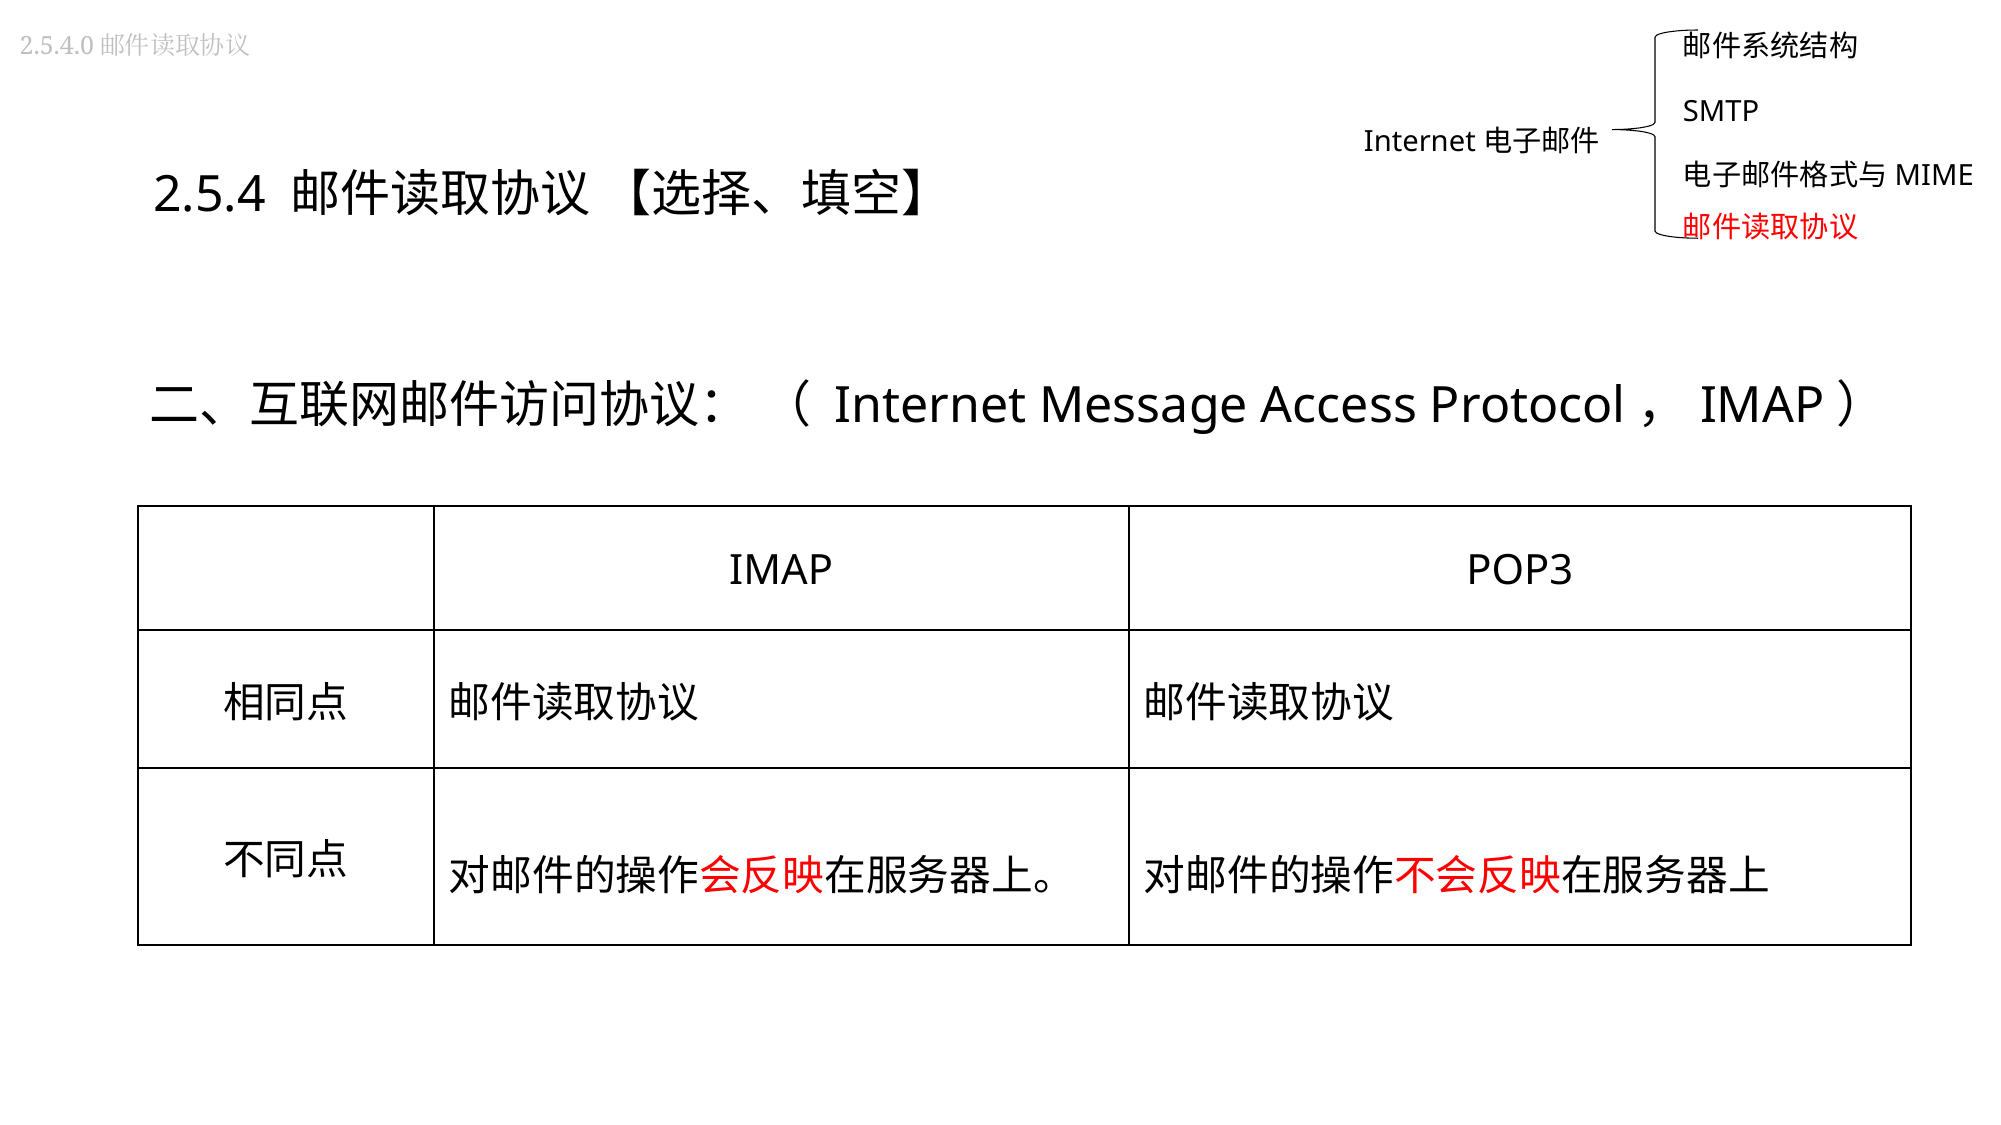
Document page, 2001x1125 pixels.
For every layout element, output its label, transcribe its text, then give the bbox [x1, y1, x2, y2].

text_box SMTP [1668, 66, 1989, 135]
text_box 邮件读取协议 [1668, 199, 1944, 251]
text_box [1615, 31, 1668, 237]
table_header [139, 507, 433, 629]
table_cell 邮件读取协议 [1130, 631, 1910, 767]
table_header IMAP [435, 507, 1128, 629]
text_box 2.5.4 邮件读取协议 【选择、填空】 [135, 122, 1021, 231]
text_box 邮件系统结构 [1668, 1, 1924, 66]
text_box 电子邮件格式与MIME [1668, 131, 2000, 199]
table_cell 不同点 [139, 769, 433, 944]
text_box 二、互联网邮件访问协议： （ Internet Message Access Protocol，IMAP） [135, 334, 1944, 440]
table_cell 对邮件的操作不会反映在服务器上 [1130, 769, 1910, 944]
text_box Internet电子邮件 [1349, 97, 1615, 165]
table_header POP3 [1130, 507, 1910, 629]
table_cell 相同点 [139, 631, 433, 767]
table_cell 对邮件的操作会反映在服务器上。 [435, 769, 1128, 944]
text_box 2.5.4.0邮件读取协议 [4, 22, 266, 68]
table_cell 邮件读取协议 [435, 631, 1128, 767]
